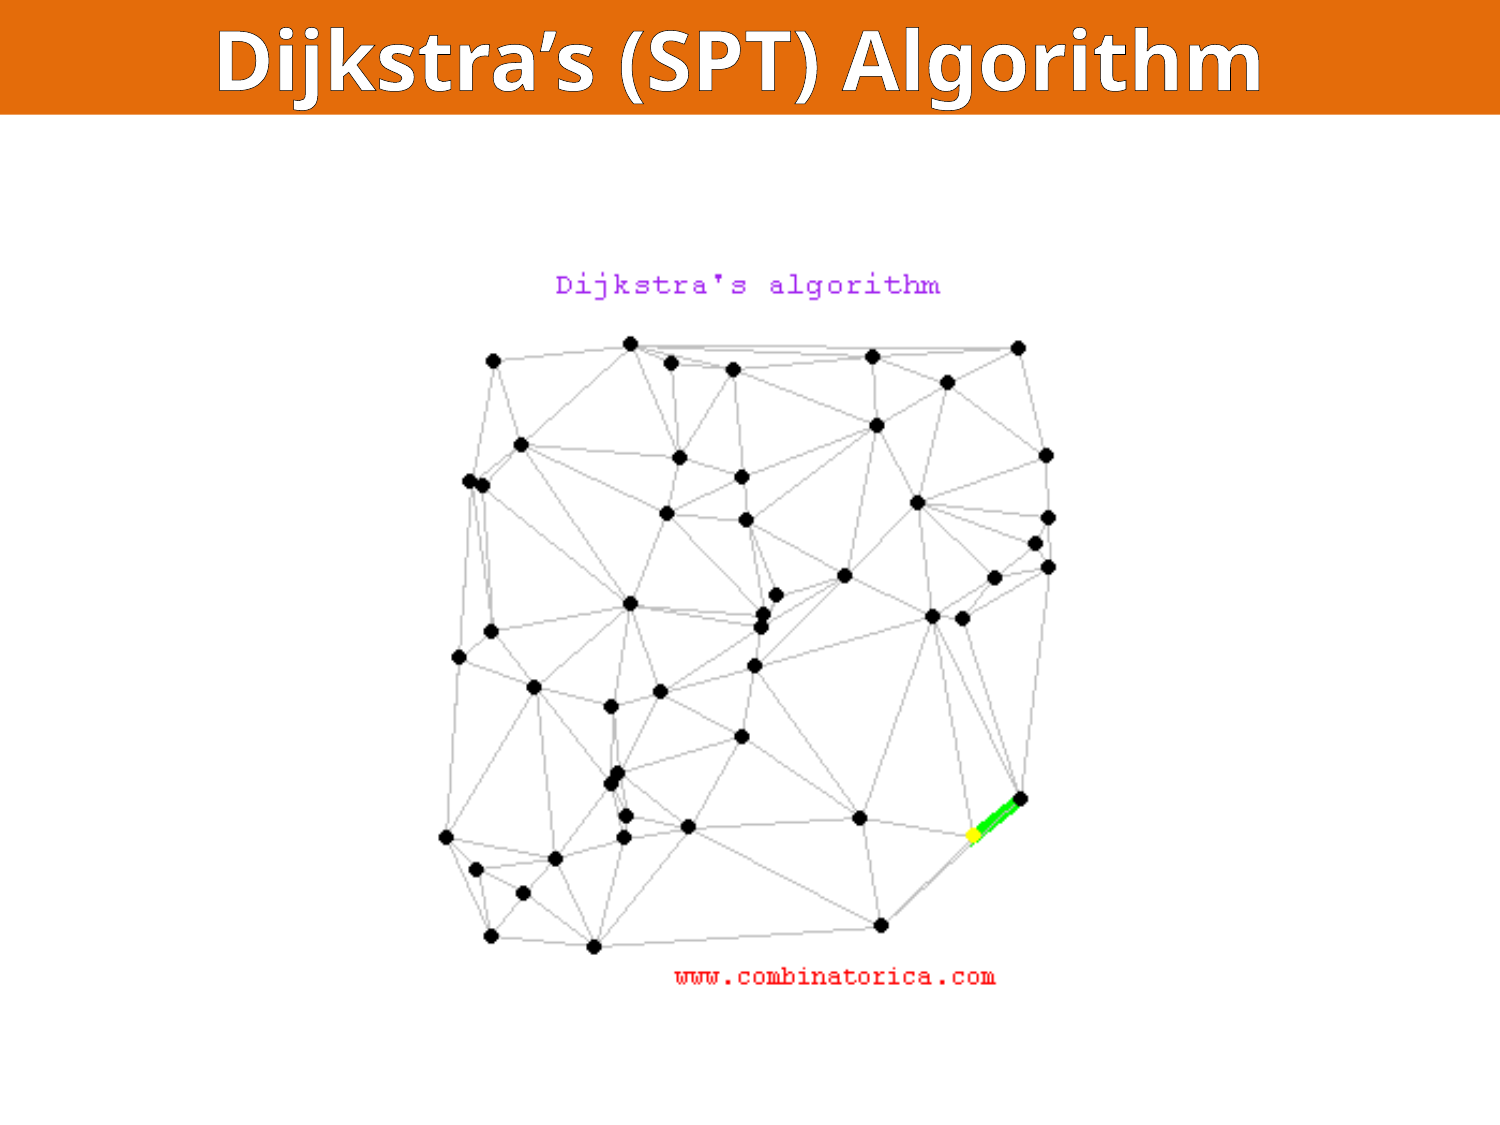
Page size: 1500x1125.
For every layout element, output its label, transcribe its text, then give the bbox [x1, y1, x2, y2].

picture [374, 249, 1126, 1001]
text_box Dijkstra’s (SPT) Algorithm [0, 0, 1500, 115]
